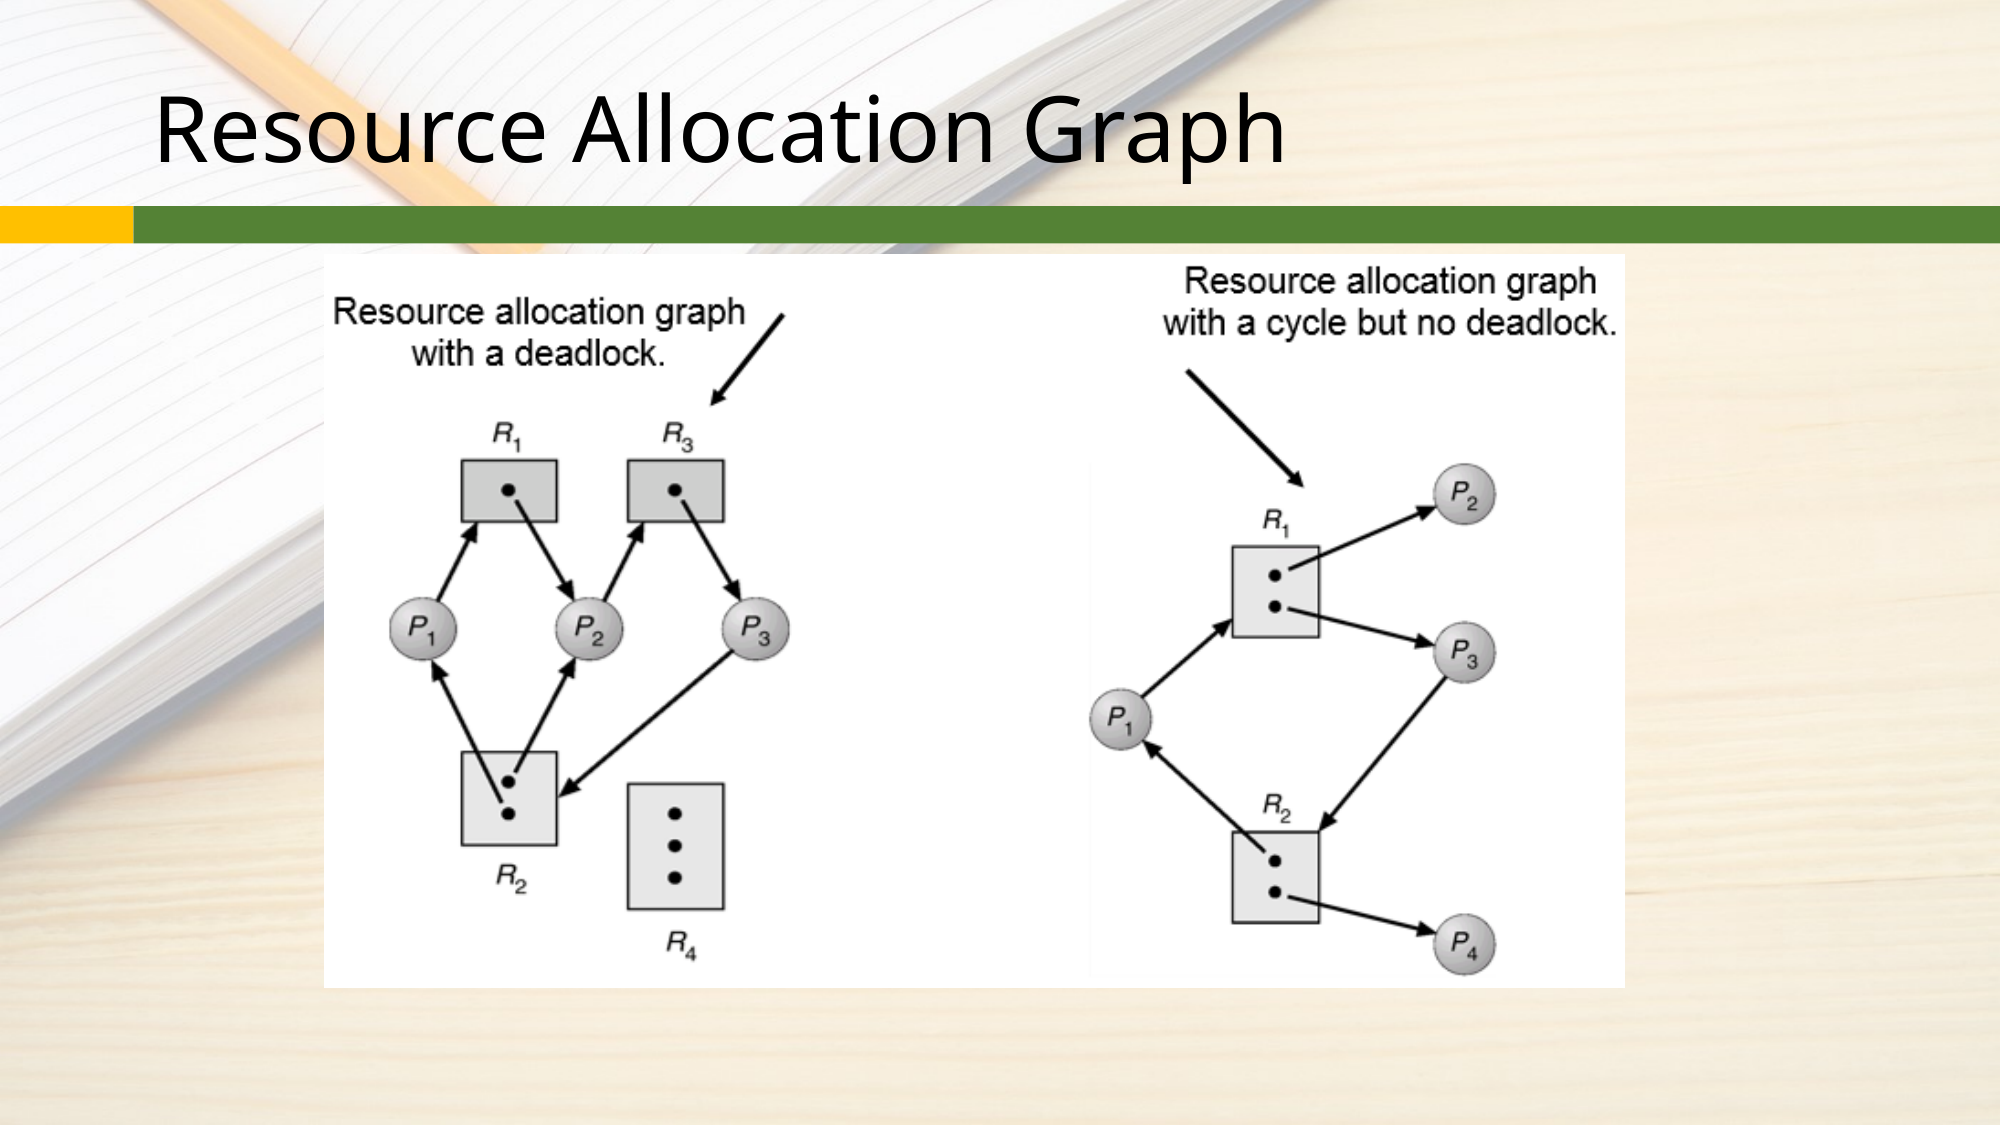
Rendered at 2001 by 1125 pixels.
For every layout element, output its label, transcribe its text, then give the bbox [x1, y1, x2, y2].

title Resource Allocation Graph [137, 59, 1863, 207]
picture [0, 0, 2000, 206]
picture [0, 244, 2000, 1125]
